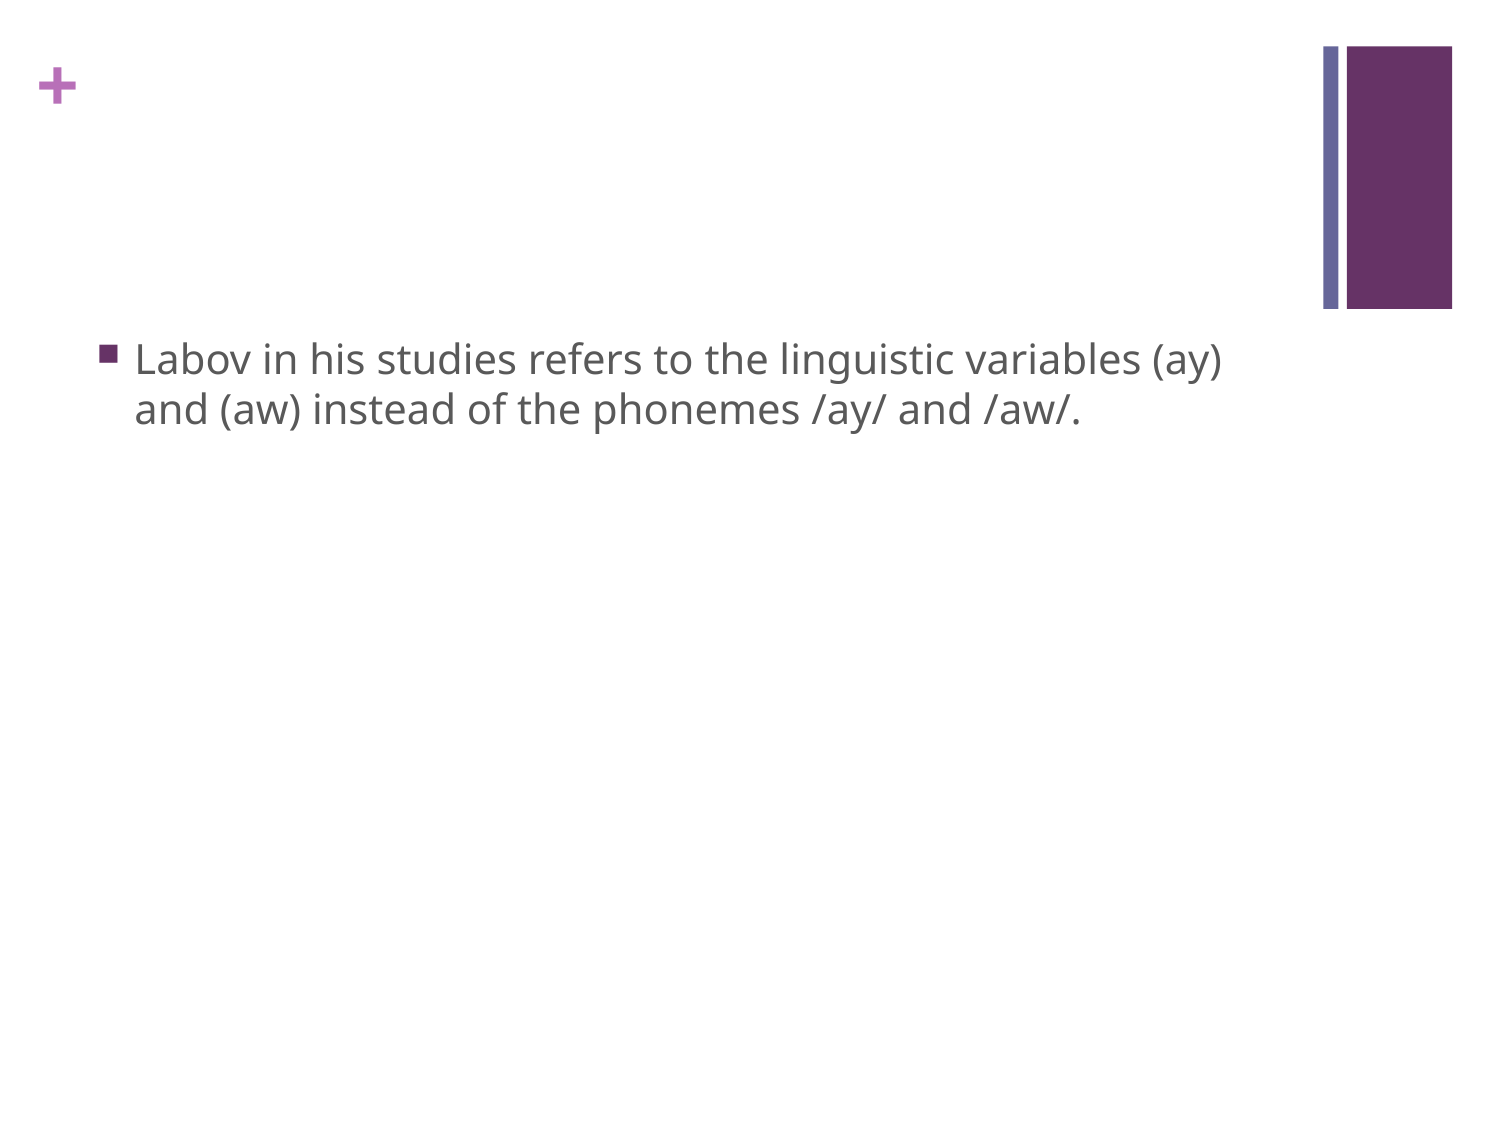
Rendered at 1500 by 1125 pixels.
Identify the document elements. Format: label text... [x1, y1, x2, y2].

list Labov in his studies refers to the linguistic variables (ay) and (aw) instead of the phonemes /ay/ and /aw/. [81, 324, 1322, 1005]
